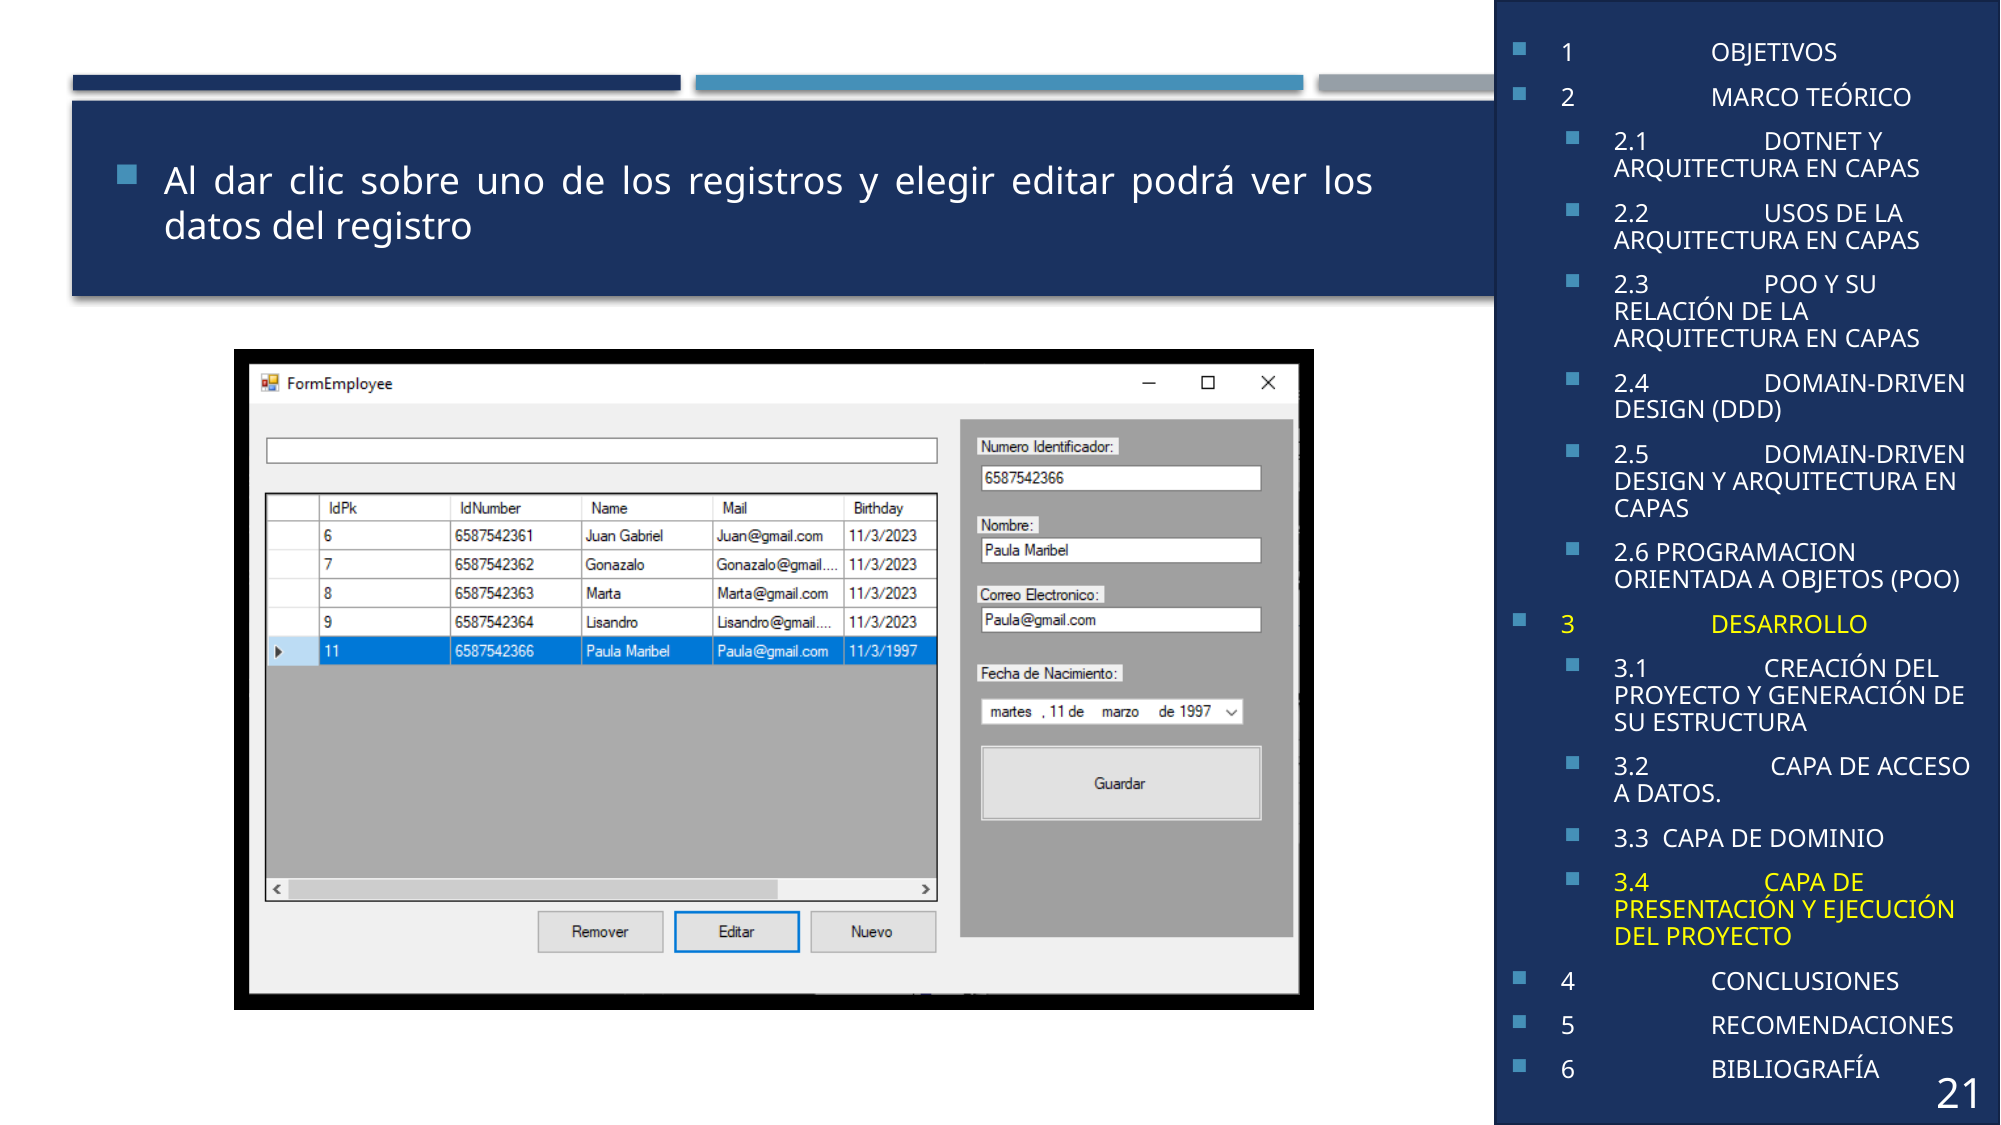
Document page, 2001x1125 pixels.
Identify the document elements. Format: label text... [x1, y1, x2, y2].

text_box 21 [1921, 1059, 2000, 1125]
text_box 1 OBJETIVOS 2 MARCO TEÓRICO 2.1 DOTNET Y ARQUITECTURA EN CAPAS 2.2 USOS DE LA ARQUITECTURA EN CAPAS 2.3 POO Y SU RELACIÓN DE LA ARQUITECTURA EN CAPAS 2.4 DOMAIN-DRIVEN DESIGN (DDD) 2.5 DOMAIN-DRIVEN DESIGN Y ARQUITECTURA EN CAPAS 2.6 PROGRAMACION ORIENTADA A OBJETOS (POO) 3 DESARROLLO 3.1 CREACIÓN DEL PROYECTO Y GENERACIÓN DE SU ESTRUCTURA 3.2 CAPA DE ACCESO A DATOS. 3.3 CAPA DE DOMINIO 3.4 CAPA DE PRESENTACIÓN Y EJECUCIÓN DEL PROYECTO 4 CONCLUSIONES 5 RECOMENDACIONES 6 BIBLIOGRAFÍA [1494, 0, 2000, 1125]
list Al dar clic sobre uno de los registros y elegir editar podrá ver los datos del registro [98, 129, 1390, 274]
picture [248, 362, 1301, 996]
